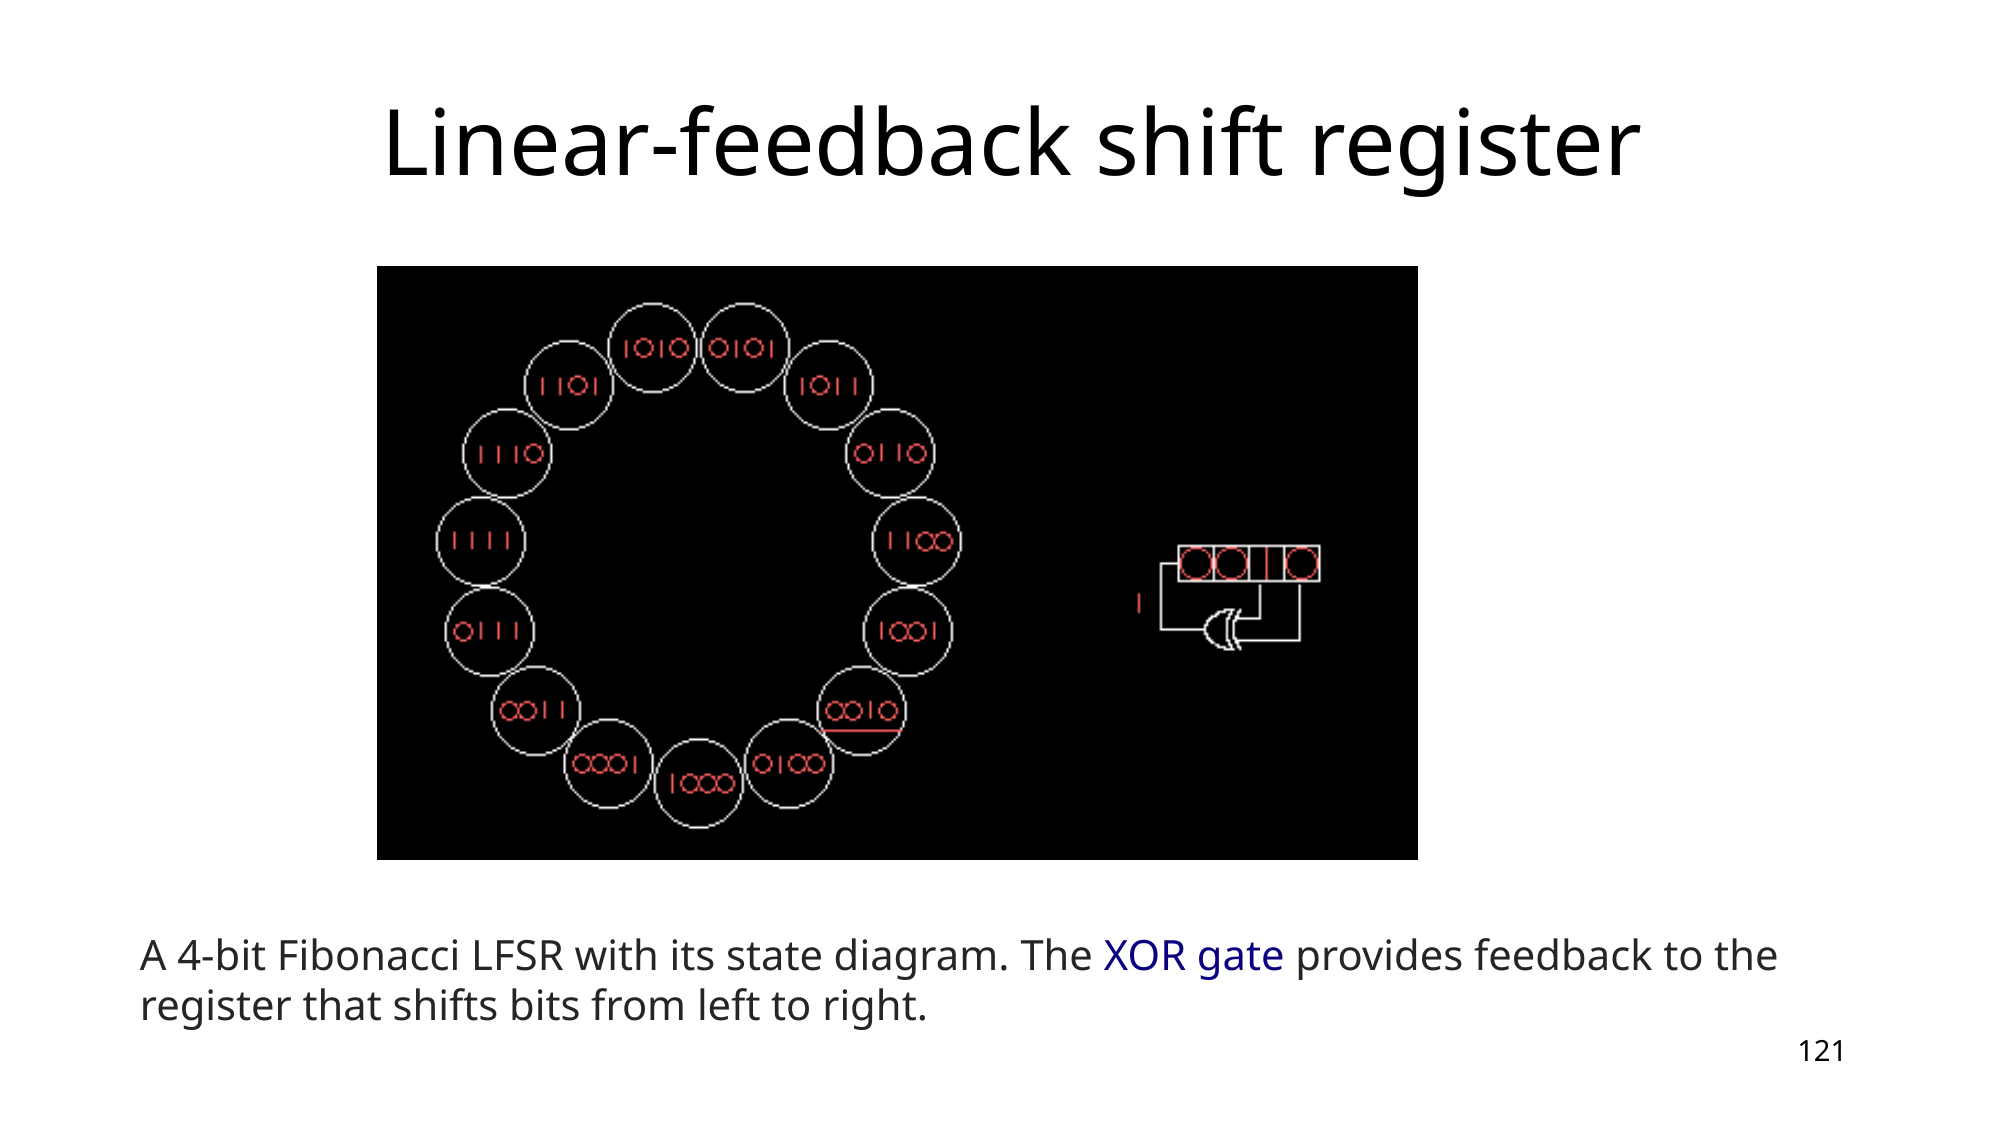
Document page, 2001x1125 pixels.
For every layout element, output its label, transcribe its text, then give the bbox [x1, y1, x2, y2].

text_box A 4-bit Fibonacci LFSR with its state diagram. The XOR gate provides feedback to the register that shifts bits from left to right. [124, 921, 1850, 1037]
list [377, 266, 1418, 861]
title Linear-feedback shift register [162, 99, 1863, 288]
slide_number 121 [1445, 1024, 1863, 1101]
